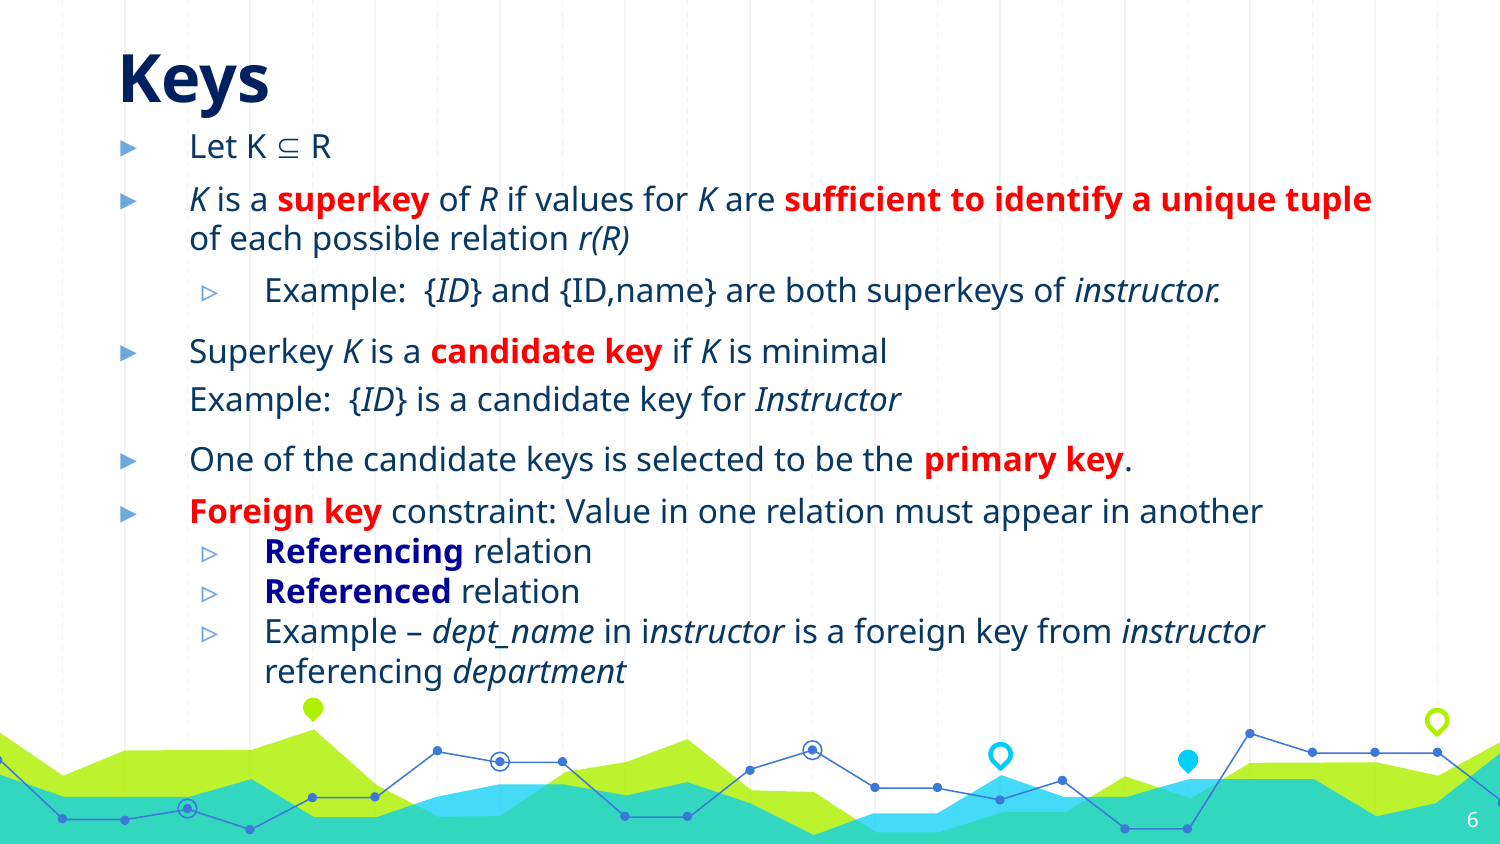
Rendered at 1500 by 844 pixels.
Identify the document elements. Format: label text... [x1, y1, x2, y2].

text_box Let K  R K is a superkey of R if values for K are sufficient to identify a unique tuple of each possible relation r(R) Example: {ID} and {ID,name} are both superkeys of instructor. Superkey K is a candidate key if K is minimal Example: {ID} is a candidate key for Instructor One of the candidate keys is selected to be the primary key. Foreign key constraint: Value in one relation must appear in another Referencing relation Referenced relation Example – dept_name in instructor is a foreign key from instructor referencing department [99, 110, 1408, 692]
slide_number 6 [1403, 791, 1494, 844]
text_box Keys [102, 20, 1428, 121]
